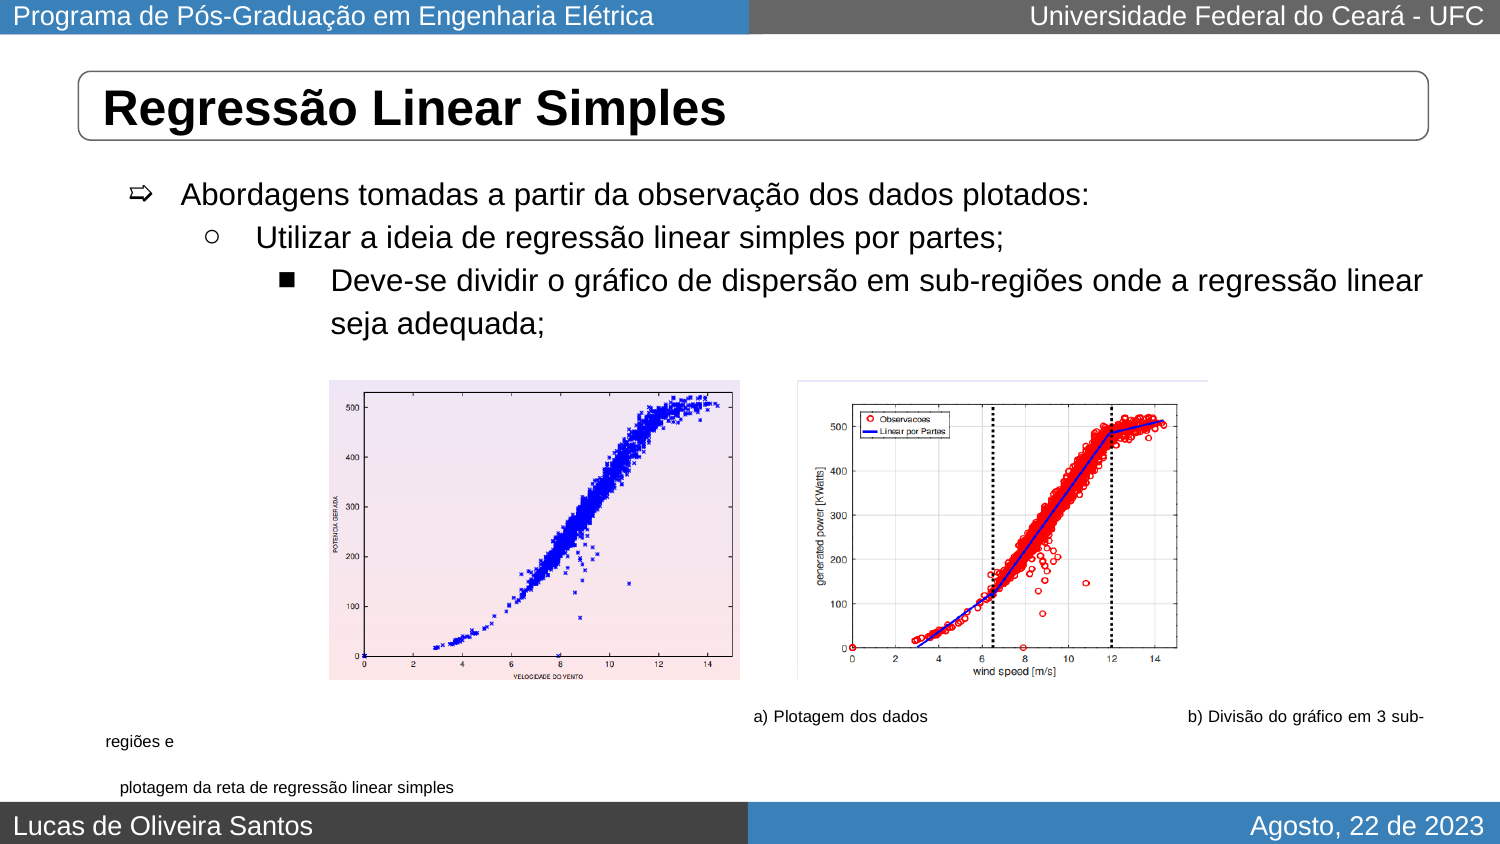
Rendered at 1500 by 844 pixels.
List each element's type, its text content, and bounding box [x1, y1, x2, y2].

picture [796, 380, 1208, 680]
picture [329, 380, 740, 680]
list Abordagens tomadas a partir da observação dos dados plotados: Utilizar a ideia de regressão linear simples por partes; Deve-se dividir o gráfico de dispersão em sub-regiões onde a regressão linear seja adequada; a) Plotagem dos dados b) Divisão do gráfico em 3 sub-regiões e plotagem da reta de regressão linear simples [90, 153, 1441, 796]
title Regressão Linear Simples [87, 70, 1073, 140]
